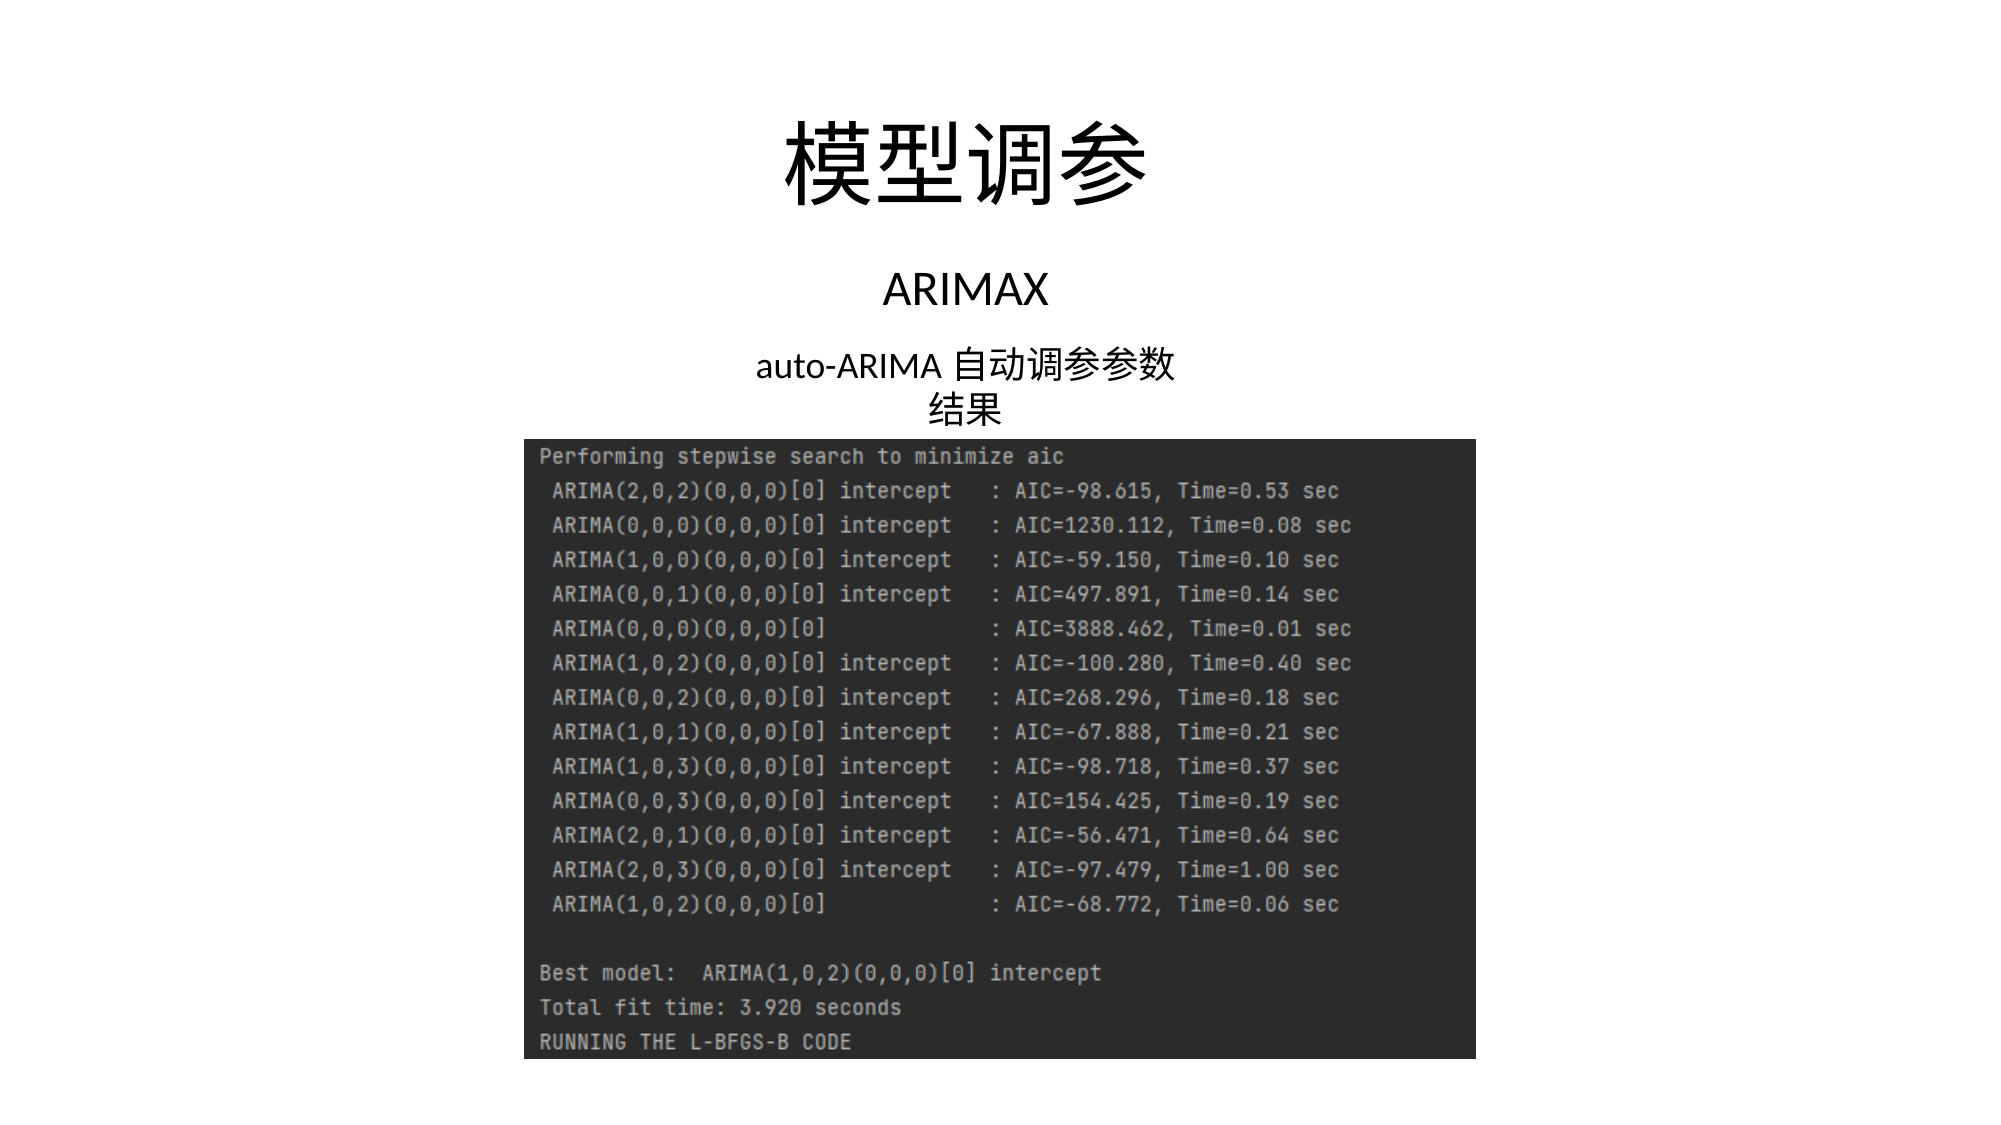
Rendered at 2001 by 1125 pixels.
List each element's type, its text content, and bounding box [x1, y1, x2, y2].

list ARIMAX [657, 254, 1274, 334]
title 模型调参 [103, 59, 1829, 278]
picture [524, 439, 1476, 1059]
text_box auto-ARIMA自动调参参数结果 [733, 333, 1198, 439]
